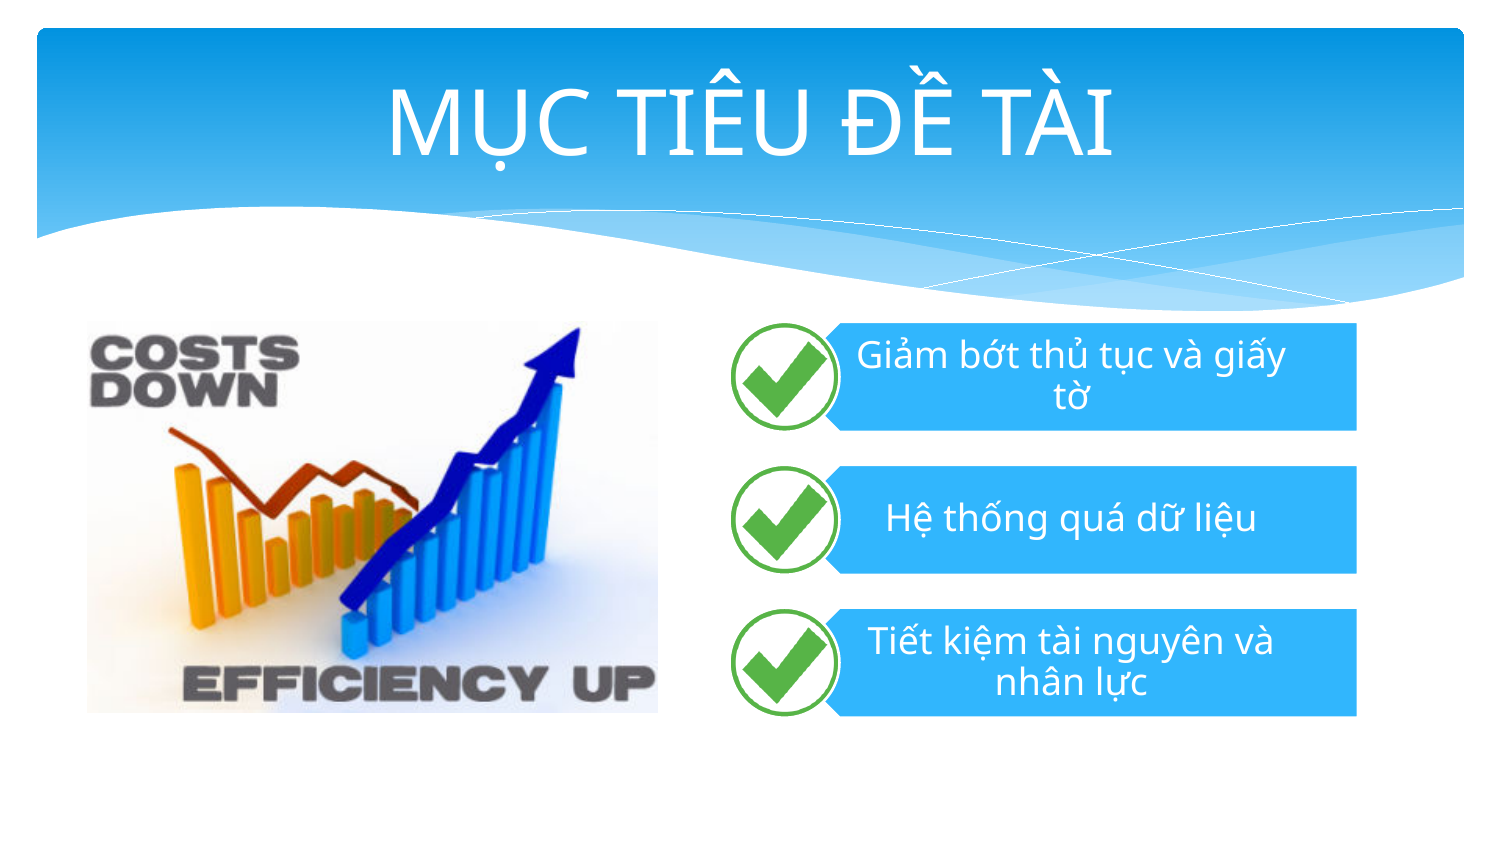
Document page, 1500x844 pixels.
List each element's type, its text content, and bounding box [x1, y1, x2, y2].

title MỤC TIÊU ĐỀ TÀI [75, 41, 1425, 196]
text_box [659, 321, 1476, 718]
picture [87, 321, 659, 713]
